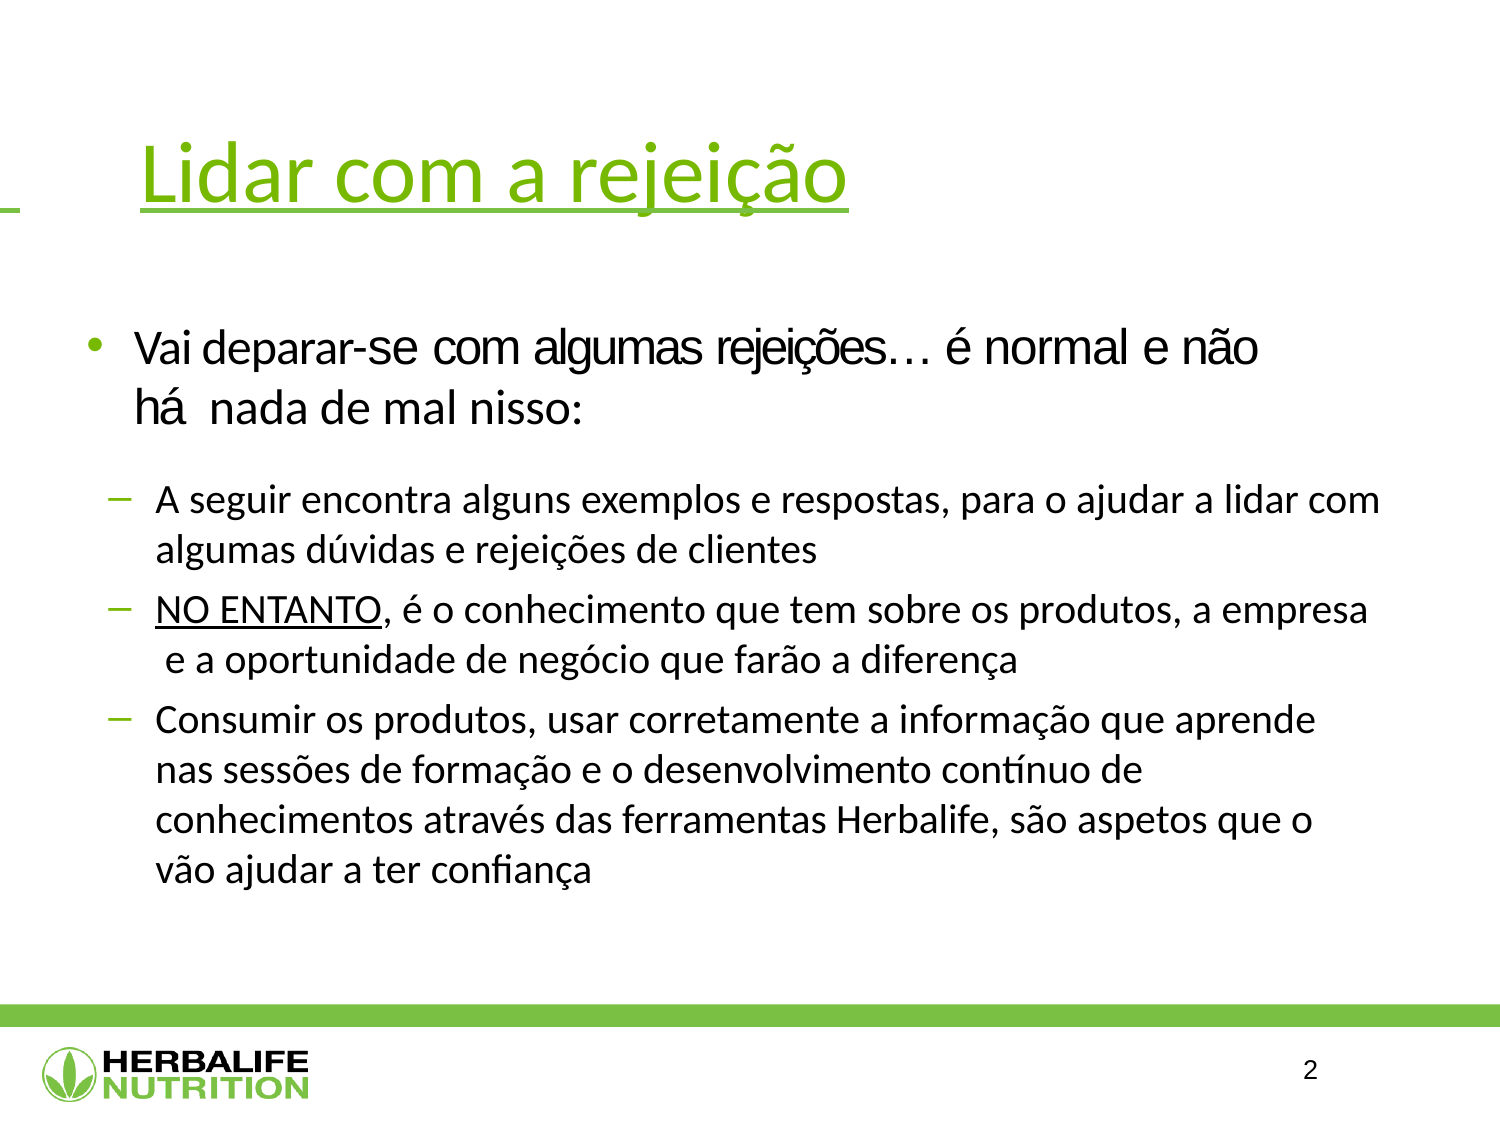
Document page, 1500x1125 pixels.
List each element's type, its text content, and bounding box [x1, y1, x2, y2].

text_box Vai deparar-se com algumas rejeições… é normal e não há nada de mal nisso: A seguir encontra alguns exemplos e respostas, para o ajudar a lidar com algumas dúvidas e rejeições de clientes NO ENTANTO, é o conhecimento que tem sobre os produtos, a empresa e a oportunidade de negócio que farão a diferença Consumir os produtos, usar corretamente a informação que aprende nas sessões de formação e o desenvolvimento contínuo de conhecimentos através das ferramentas Herbalife, são aspetos que o vão ajudar a ter confiança [84, 312, 1391, 892]
slide_number 2 [1296, 1052, 1340, 1125]
title Lidar com a rejeição [0, 27, 1500, 303]
text_box [42, 1047, 308, 1103]
